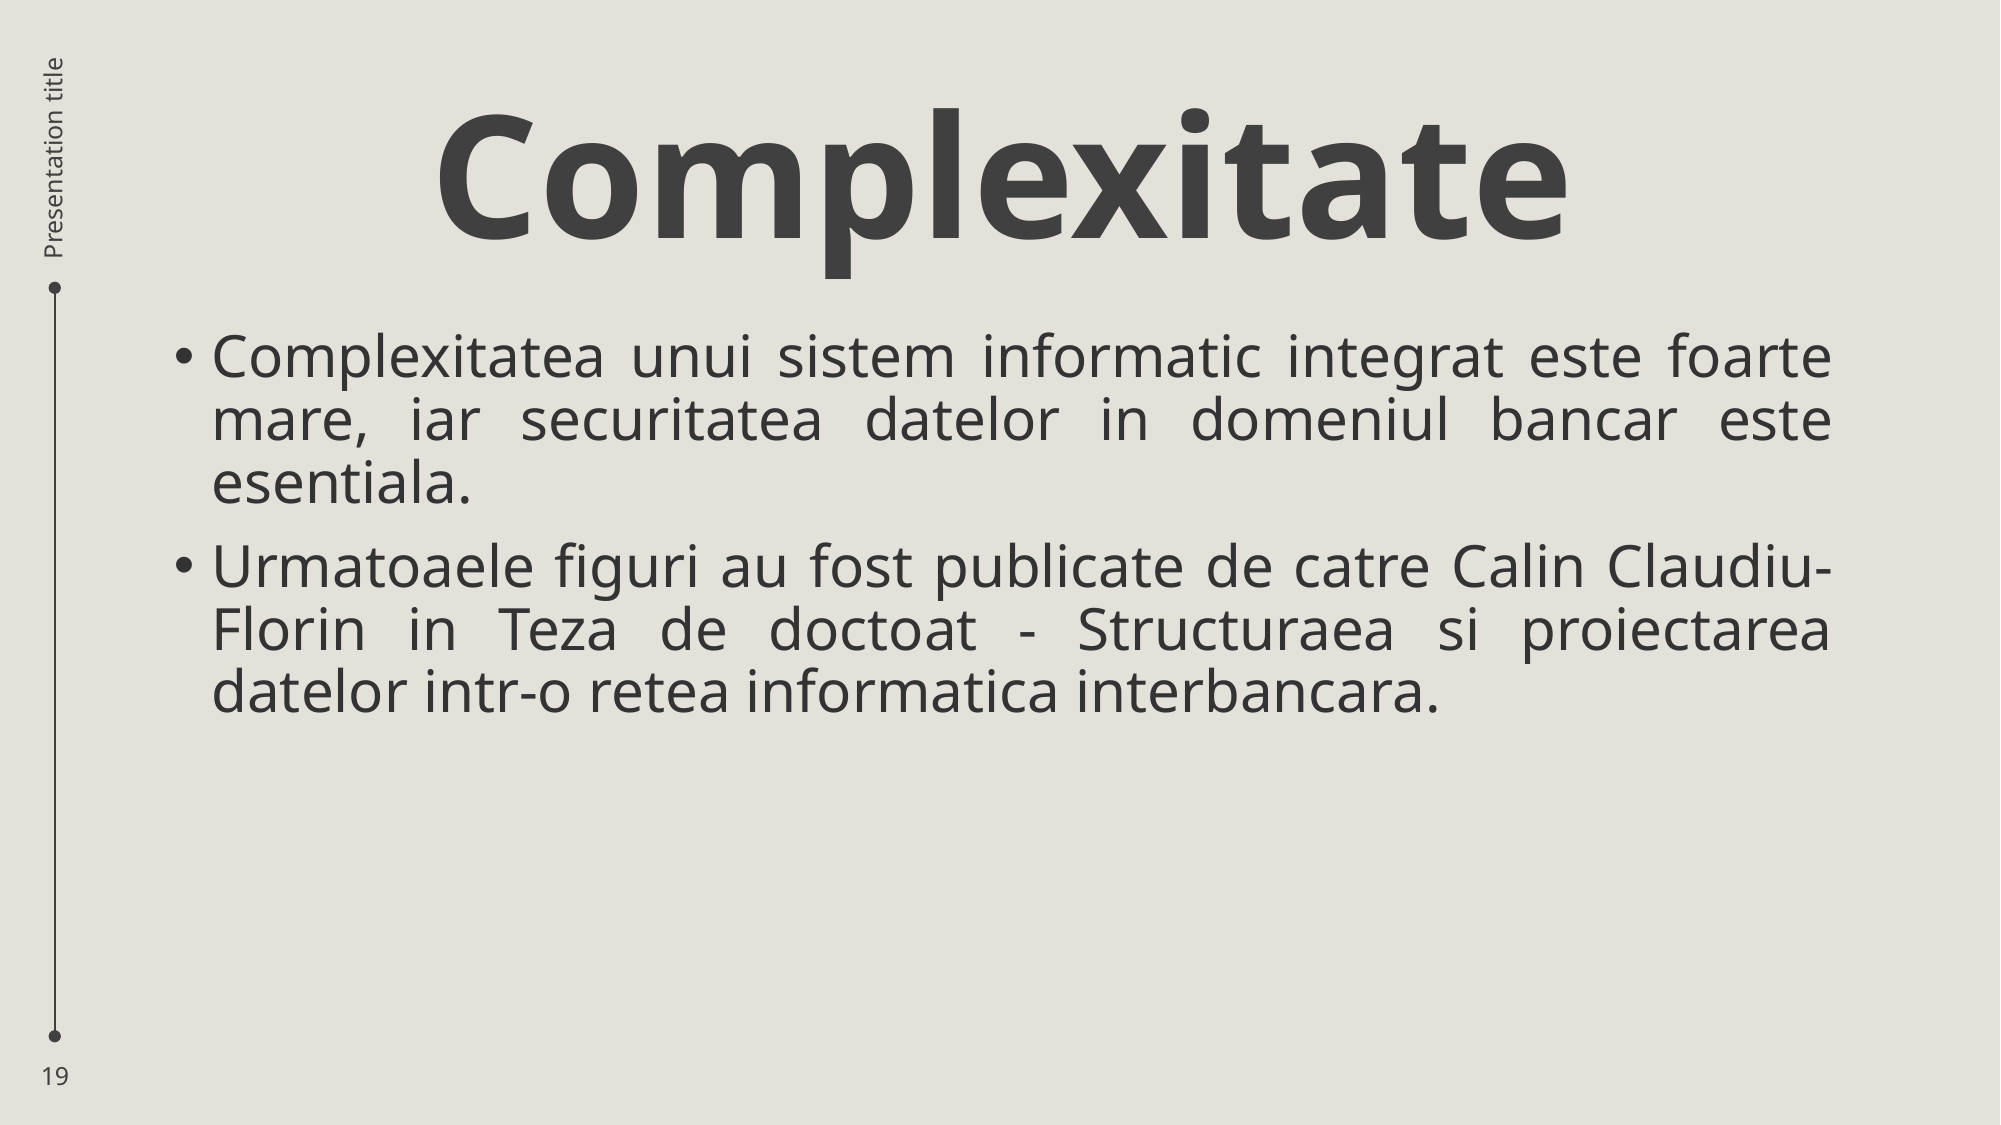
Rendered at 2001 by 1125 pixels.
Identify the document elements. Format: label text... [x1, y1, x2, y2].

title Complexitate [105, 75, 1899, 293]
footer Presentation title [31, 42, 78, 327]
list Complexitatea unui sistem informatic integrat este foarte mare, iar securitatea datelor in domeniul bancar este esentiala. Urmatoaele figuri au fost publicate de catre Calin Claudiu-Florin in Teza de doctoat - Structuraea si proiectarea datelor intr-o retea informatica interbancara. [158, 319, 1848, 1037]
slide_number 19 [22, 1054, 89, 1101]
